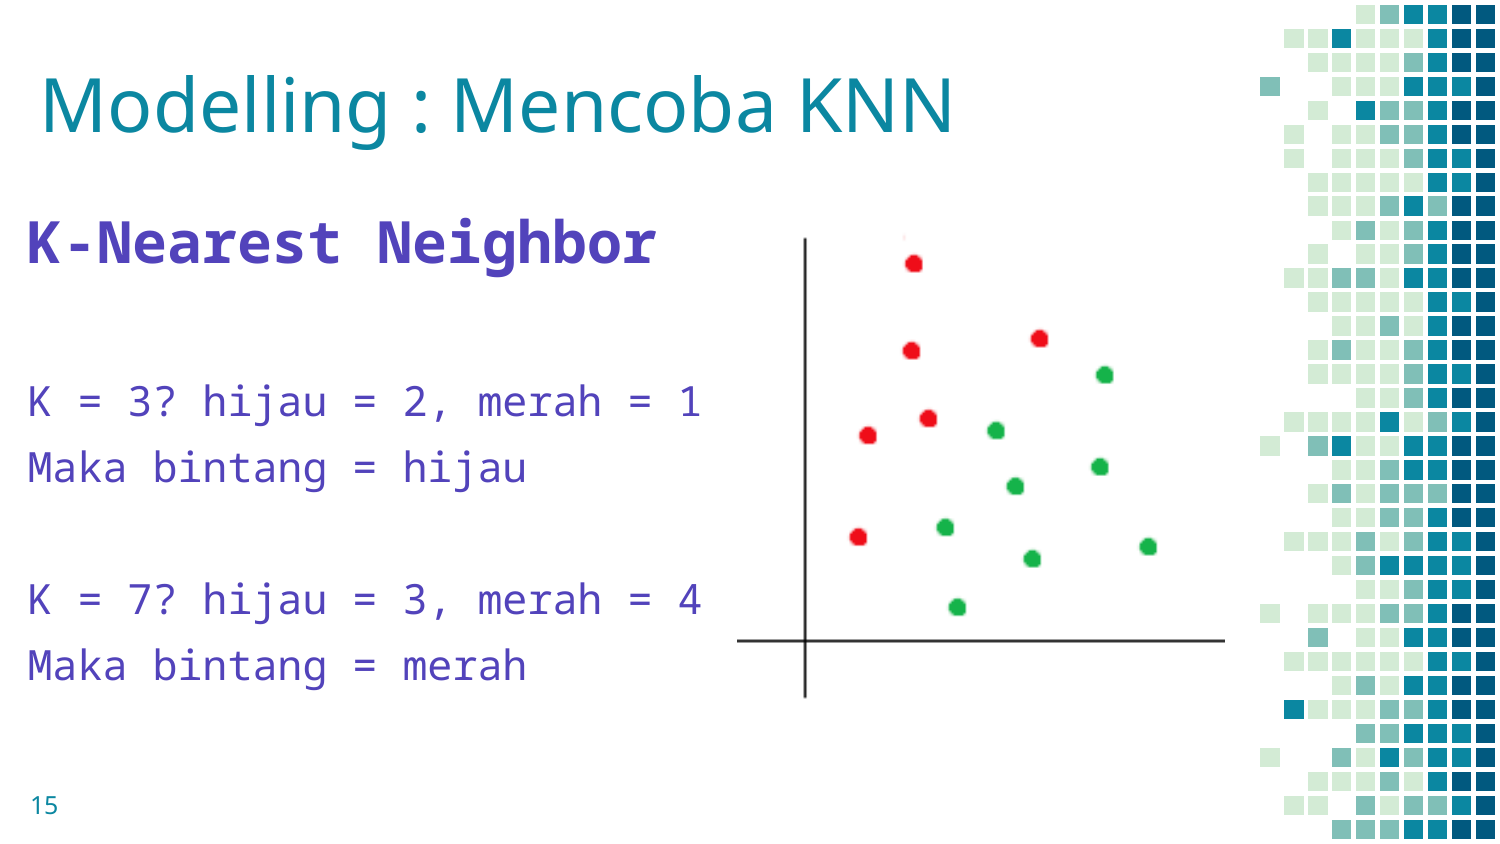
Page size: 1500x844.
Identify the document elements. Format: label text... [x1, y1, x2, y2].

text_box K-Nearest Neighbor K = 3? hijau = 2, merah = 1 Maka bintang = hijau K = 7? hijau = 3, merah = 4 Maka bintang = merah [12, 205, 1500, 784]
slide_number 15 [15, 784, 105, 839]
title Modelling : Mencoba KNN [24, 21, 1135, 163]
picture [737, 205, 1225, 701]
